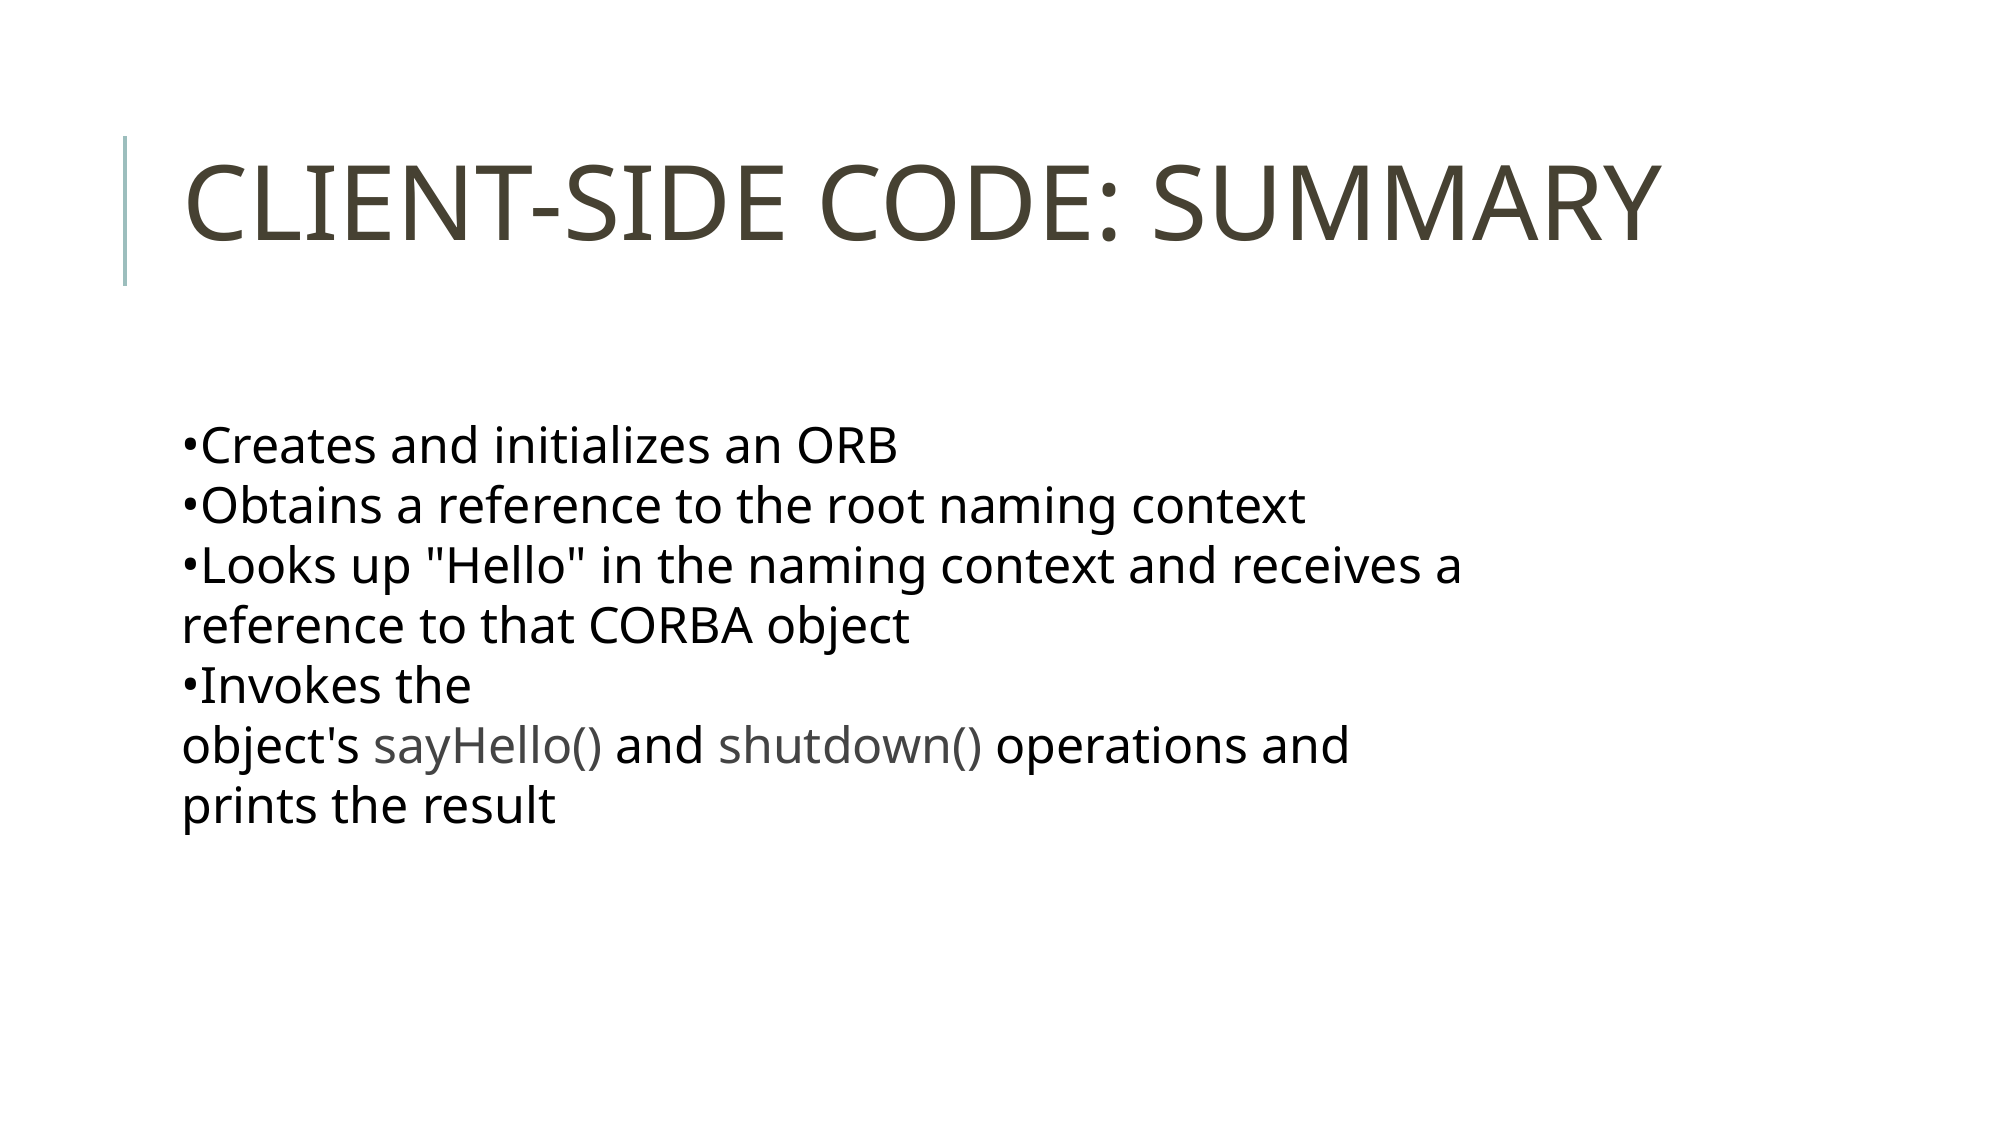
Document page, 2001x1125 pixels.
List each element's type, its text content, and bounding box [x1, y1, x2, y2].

title CLIENT-SIDE CODE: SUMMARY [168, 130, 1763, 291]
list Creates and initializes an ORB Obtains a reference to the root naming context Looks up "Hello" in the naming context and receives a reference to that CORBA object Invokes the object's sayHello() and shutdown() operations and prints the result [167, 449, 1494, 798]
